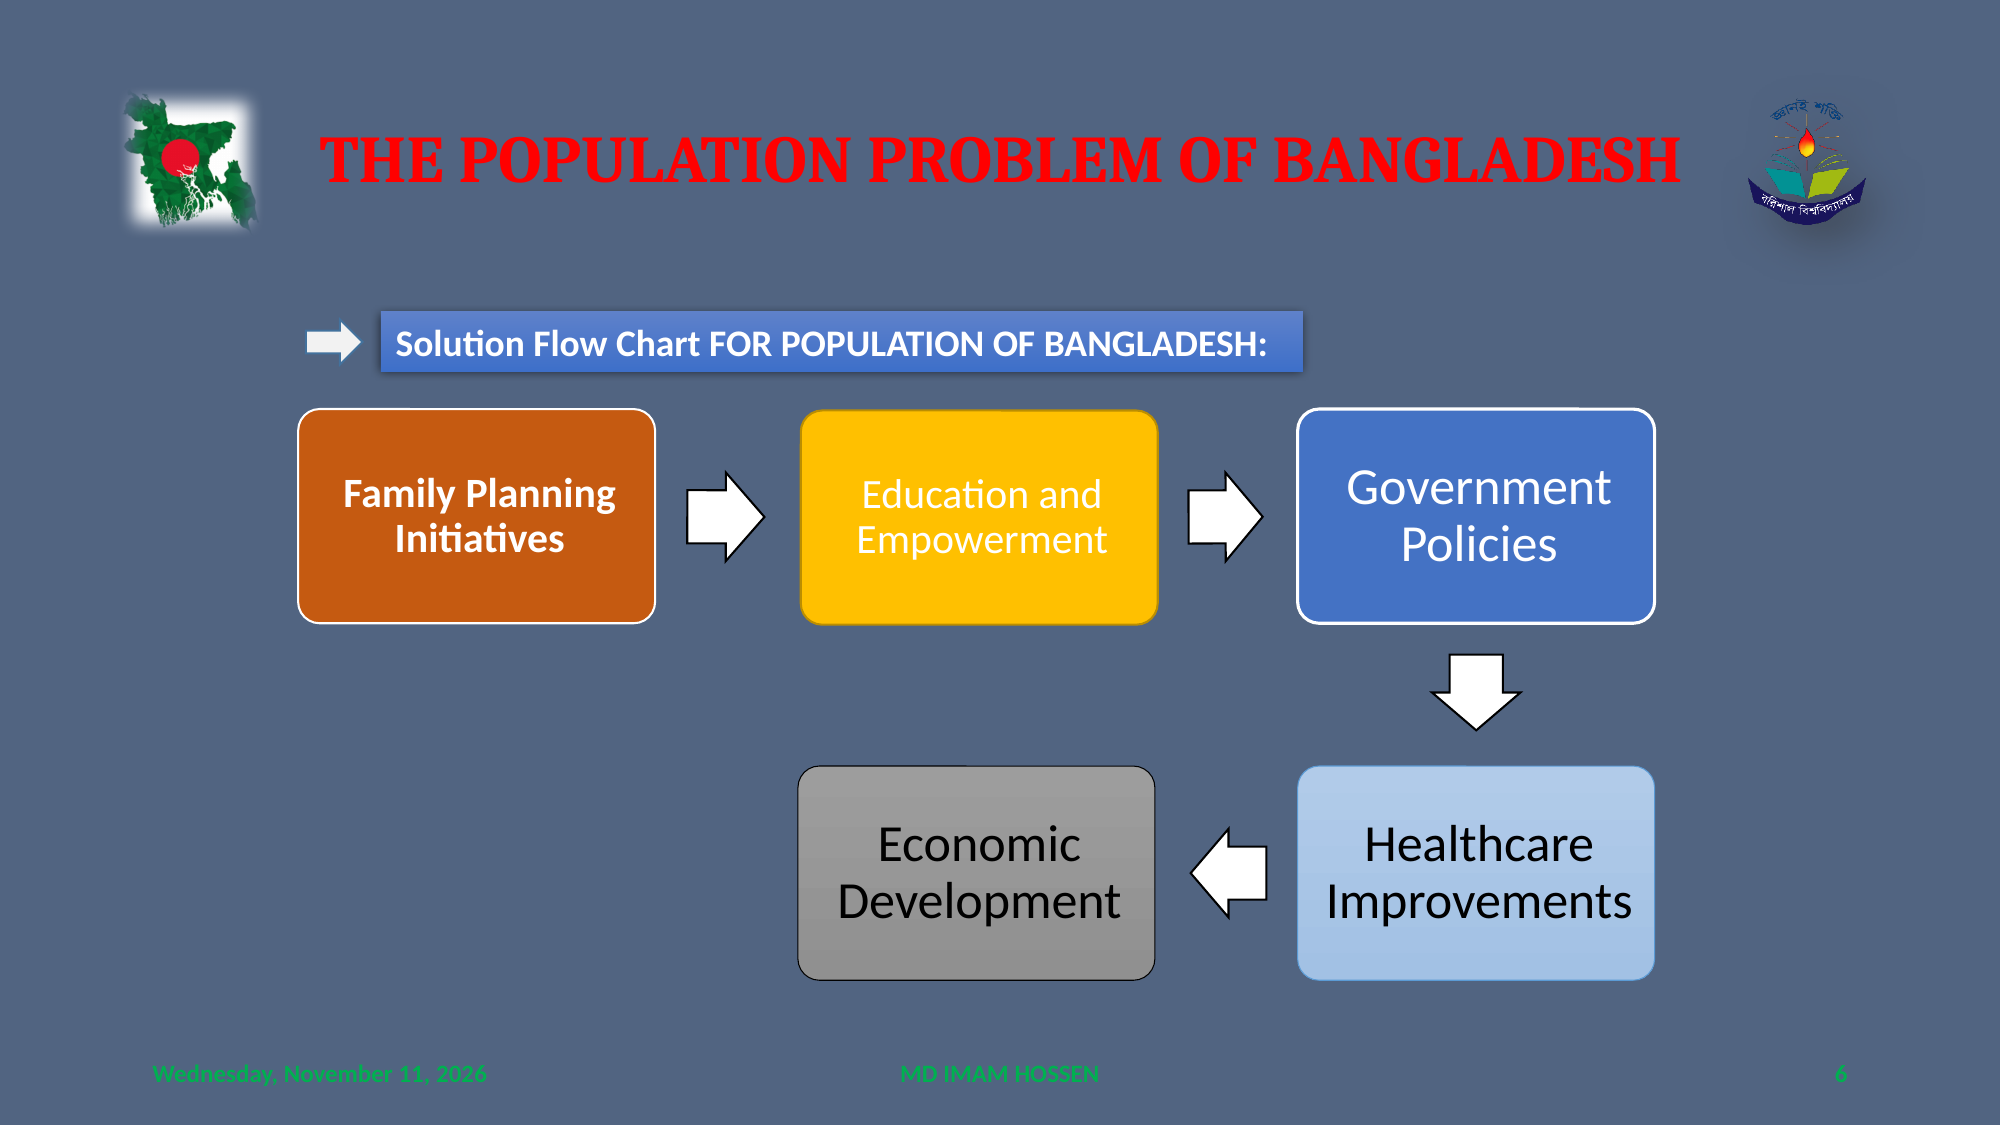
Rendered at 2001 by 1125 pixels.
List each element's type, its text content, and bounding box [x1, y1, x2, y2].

title THE POPULATION PROBLEM OF BANGLADESH [280, 84, 1723, 238]
text_box Solution Flow Chart FOR POPULATION OF BANGLADESH: [380, 311, 1303, 372]
picture [1737, 92, 1876, 230]
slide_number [137, 1042, 588, 1103]
footer MD IMAM HOSSEN [662, 1042, 1338, 1103]
text_box [304, 316, 365, 368]
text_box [297, 385, 1656, 1004]
slide_number 6 [1676, 1042, 1863, 1103]
picture [140, 109, 241, 216]
